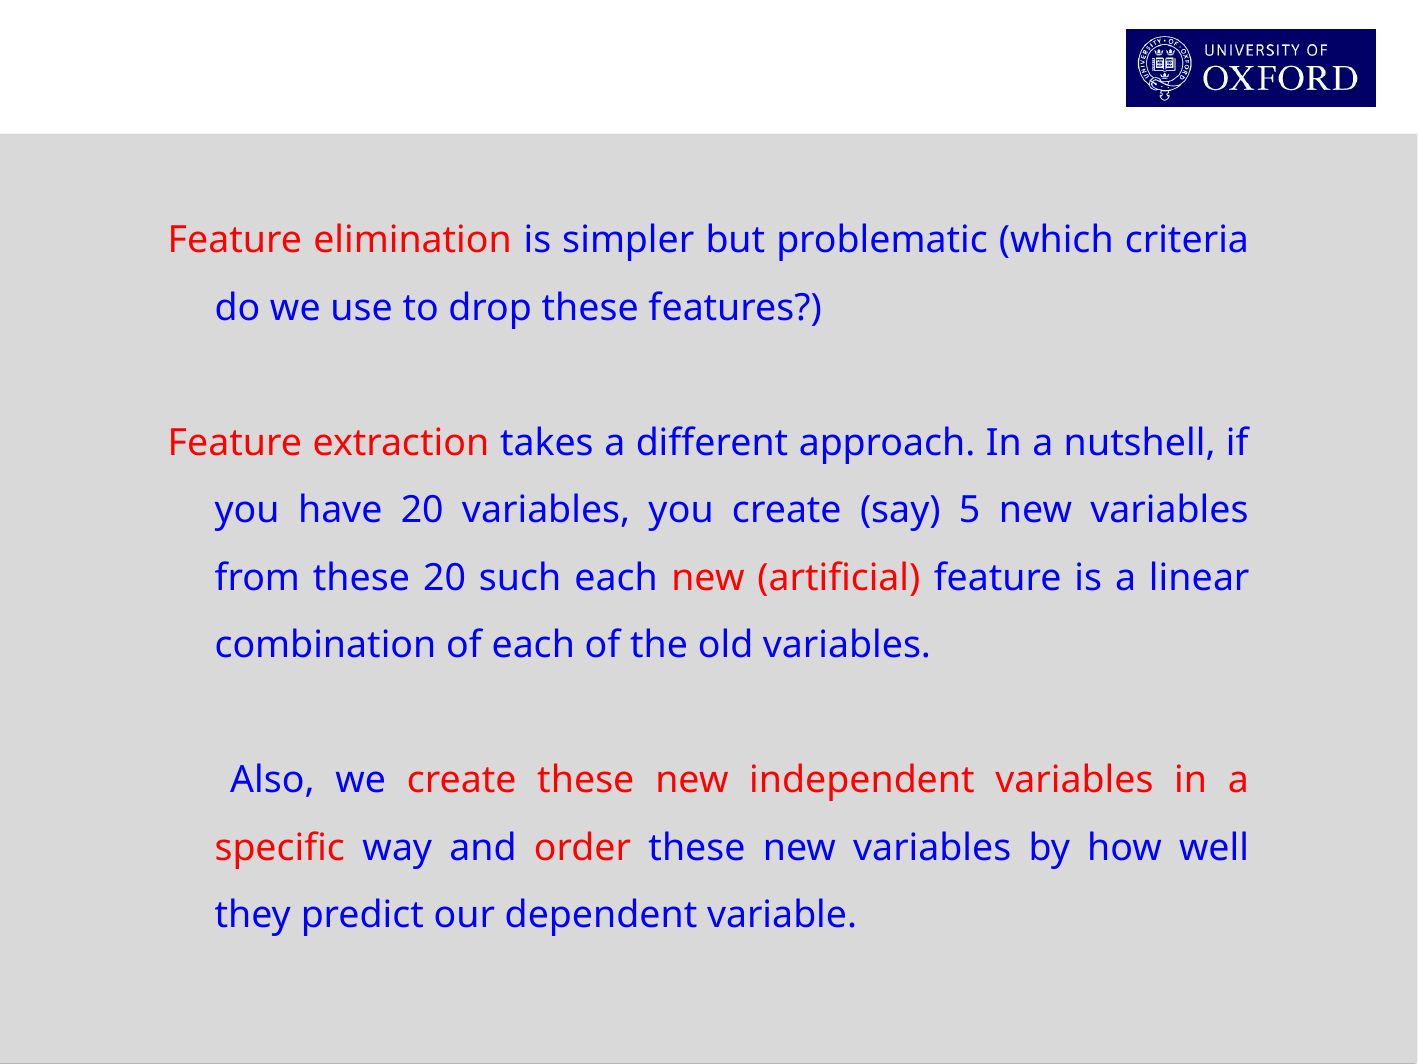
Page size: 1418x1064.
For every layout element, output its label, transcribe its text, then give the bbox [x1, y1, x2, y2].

picture [1126, 29, 1376, 107]
text_box Feature elimination is simpler but problematic (which criteria do we use to drop these features?) Feature extraction takes a different approach. In a nutshell, if you have 20 variables, you create (say) 5 new variables from these 20 such each new (artificial) feature is a linear combination of each of the old variables. Also, we create these new independent variables in a specific way and order these new variables by how well they predict our dependent variable. [153, 185, 1265, 1064]
